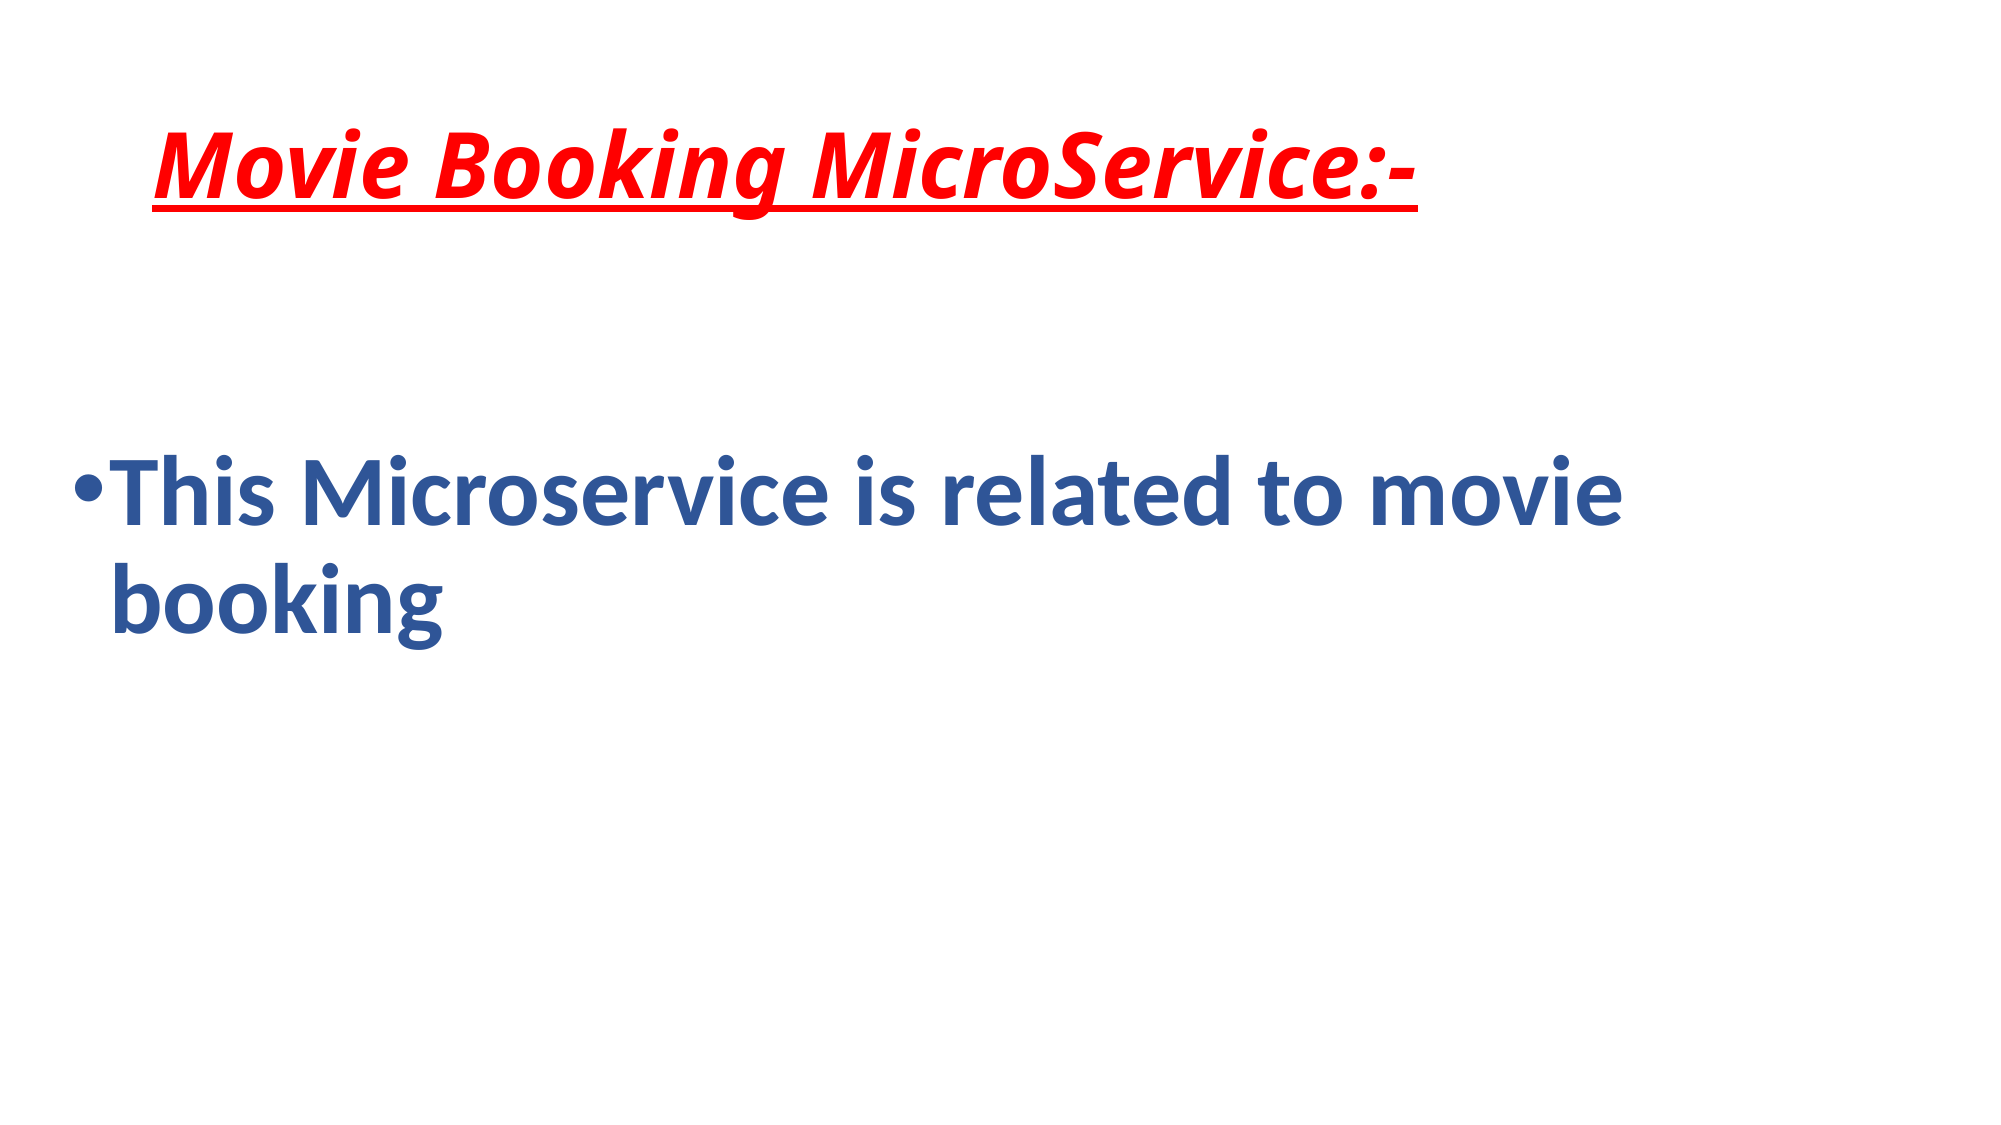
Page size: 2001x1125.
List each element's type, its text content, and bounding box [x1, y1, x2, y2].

title Movie Booking MicroService:- [137, 59, 1863, 278]
list This Microservice is related to movie booking [56, 431, 1978, 1014]
